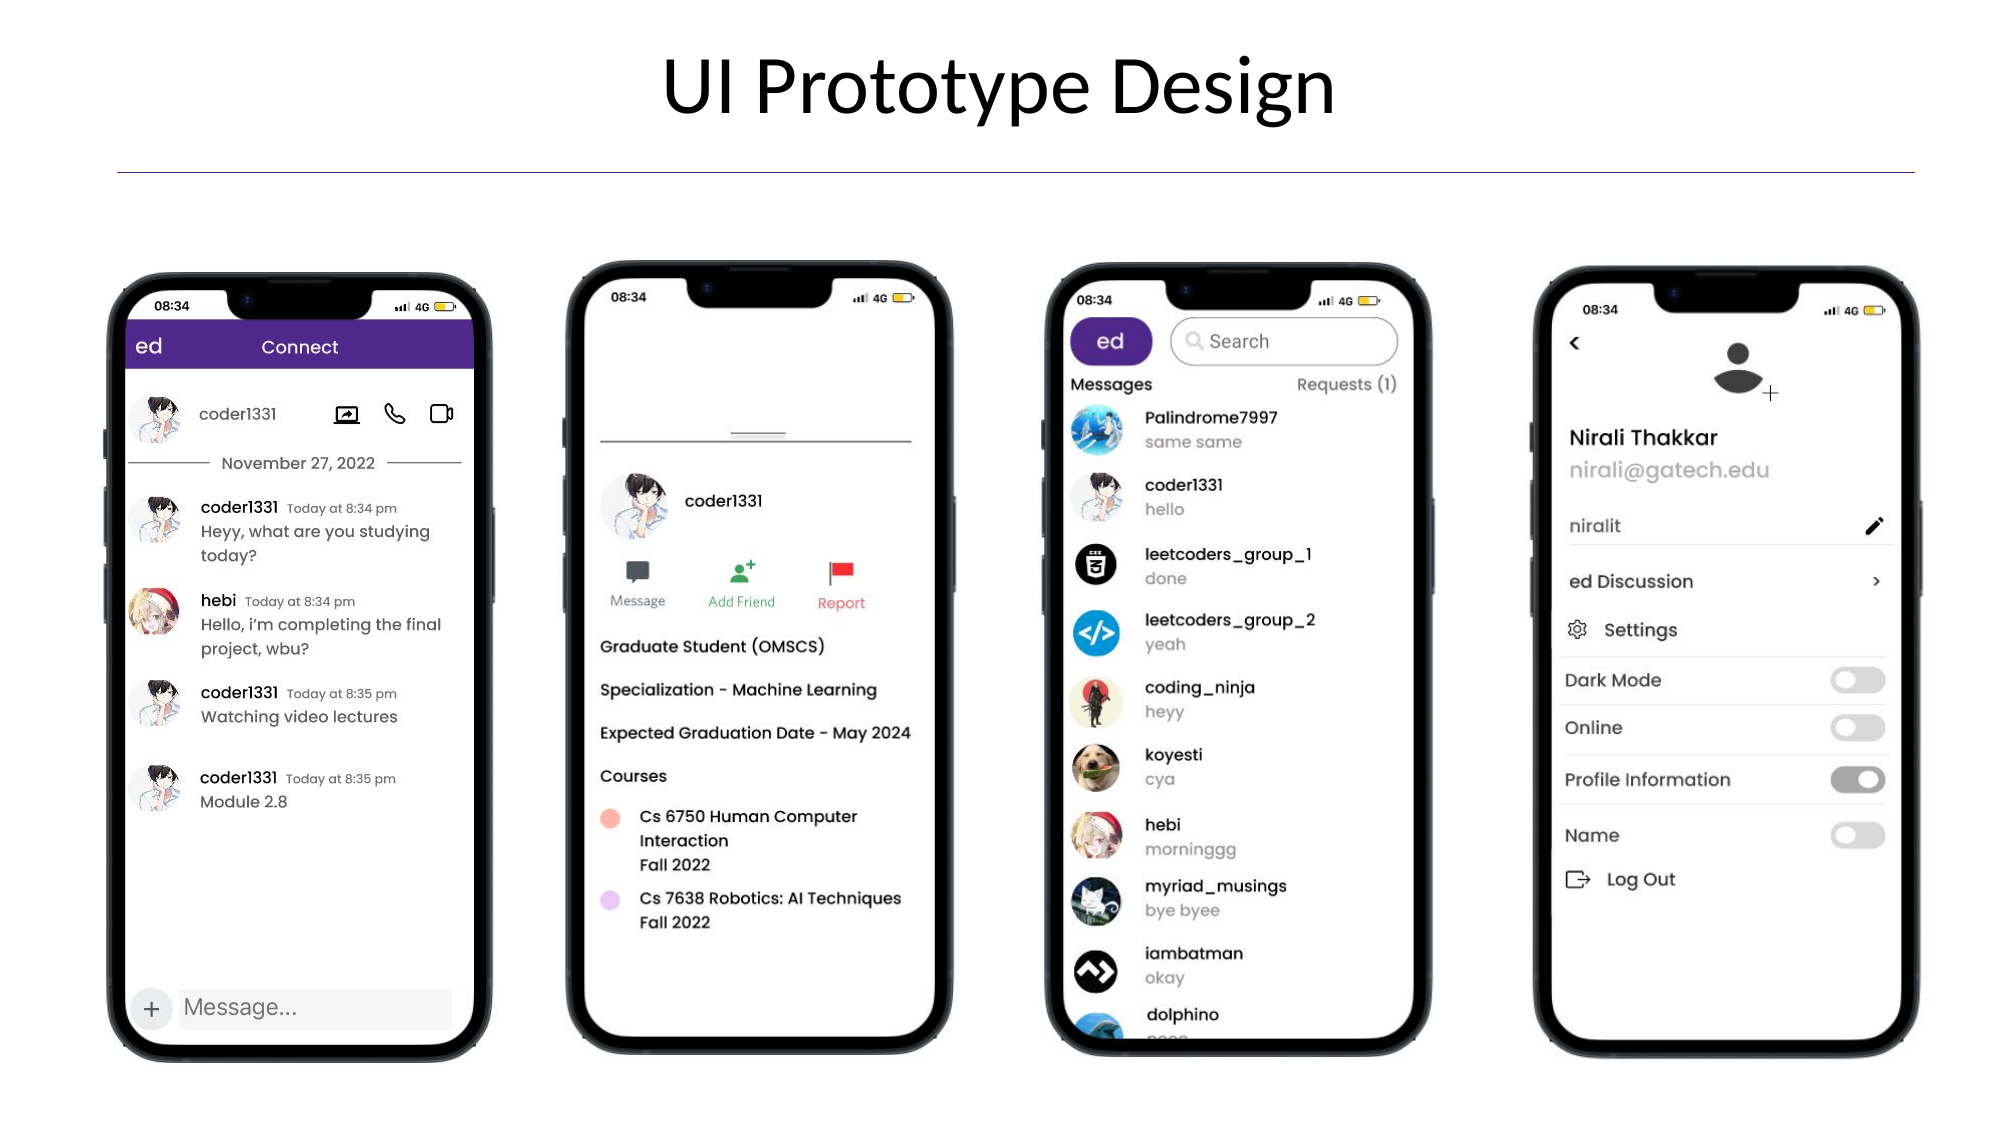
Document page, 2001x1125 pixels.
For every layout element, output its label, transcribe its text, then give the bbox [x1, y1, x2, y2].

picture [82, 257, 978, 1074]
picture [1022, 257, 1958, 1084]
text_box UI Prototype Design [94, 22, 1906, 138]
